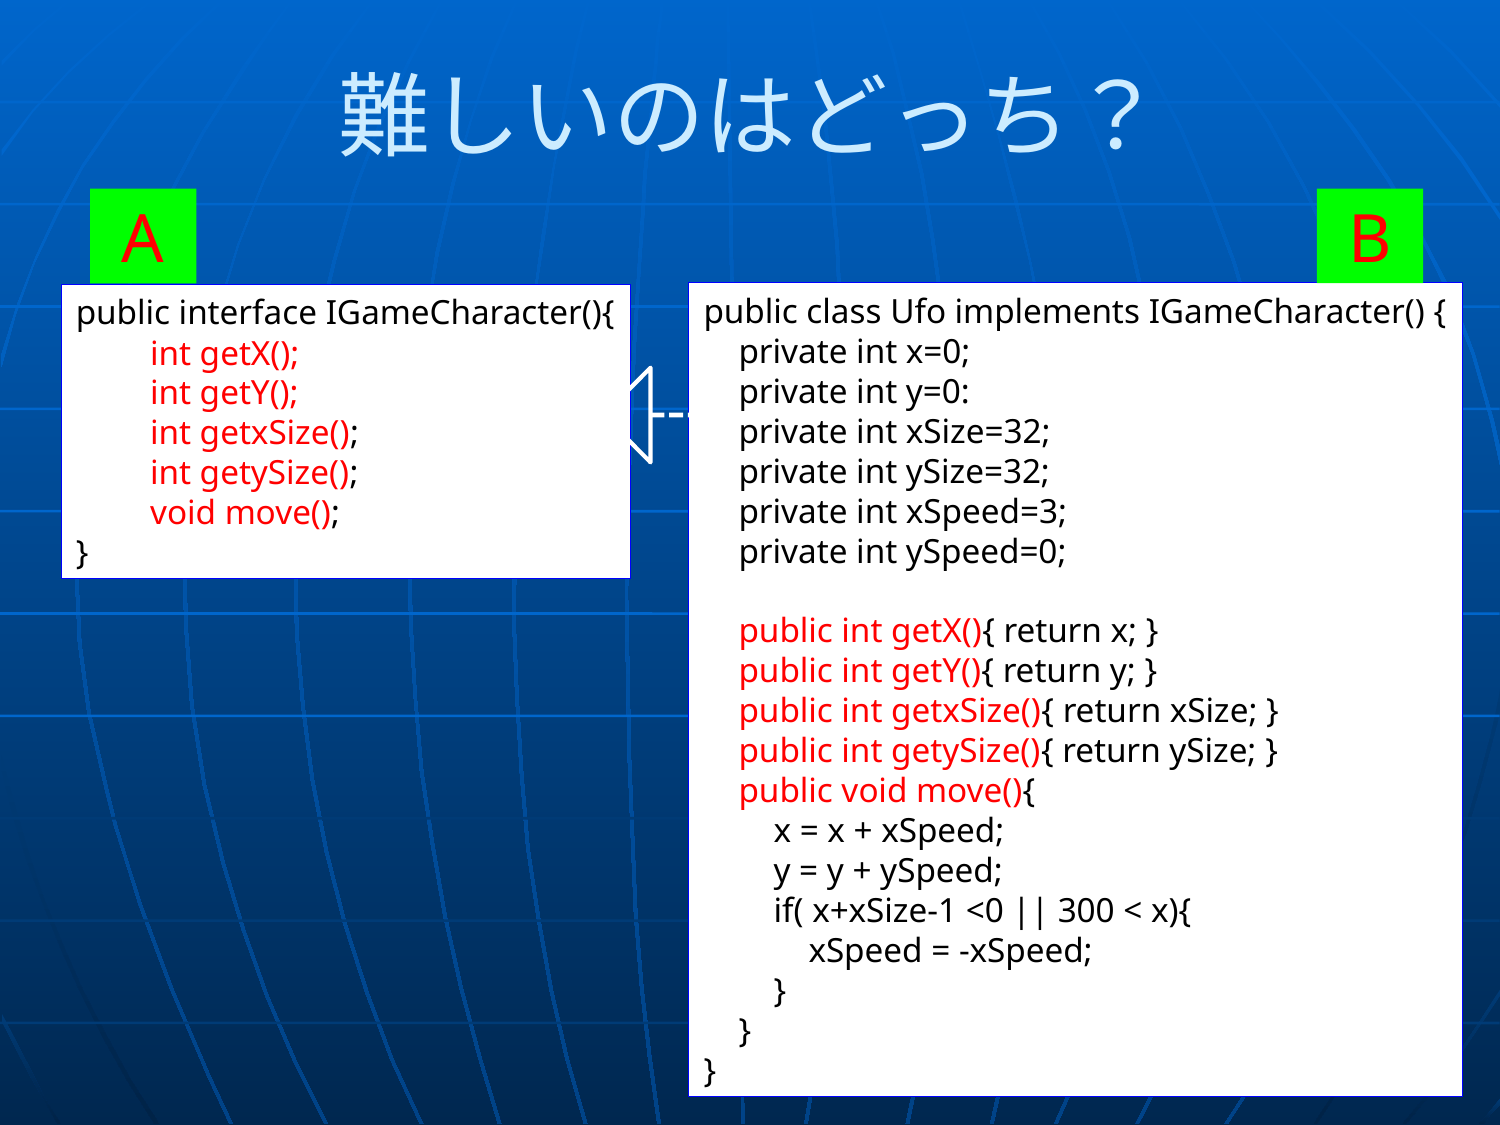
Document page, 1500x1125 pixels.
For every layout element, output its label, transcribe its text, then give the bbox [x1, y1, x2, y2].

title 難しいのはどっち？ [29, 18, 1473, 207]
text_box public class Ufo implements IGameCharacter() { private int x=0; private int y=0: private int xSize=32; private int ySize=32; private int xSpeed=3; private int ySpeed=0; public int getX(){ return x; } public int getY(){ return y; } public int getxSize(){ return xSize; } public int getySize(){ return ySize; } public void move(){ x = x + xSpeed; y = y + ySpeed; if( x+xSize-1 <0 || 300 < x){ xSpeed = -xSpeed; } } } [688, 282, 1463, 1097]
text_box public interface IGameCharacter(){ int getX(); int getY(); int getxSize(); int getySize(); void move(); } [61, 284, 631, 579]
text_box B [1316, 188, 1424, 284]
text_box [601, 365, 653, 465]
text_box A [90, 188, 197, 284]
